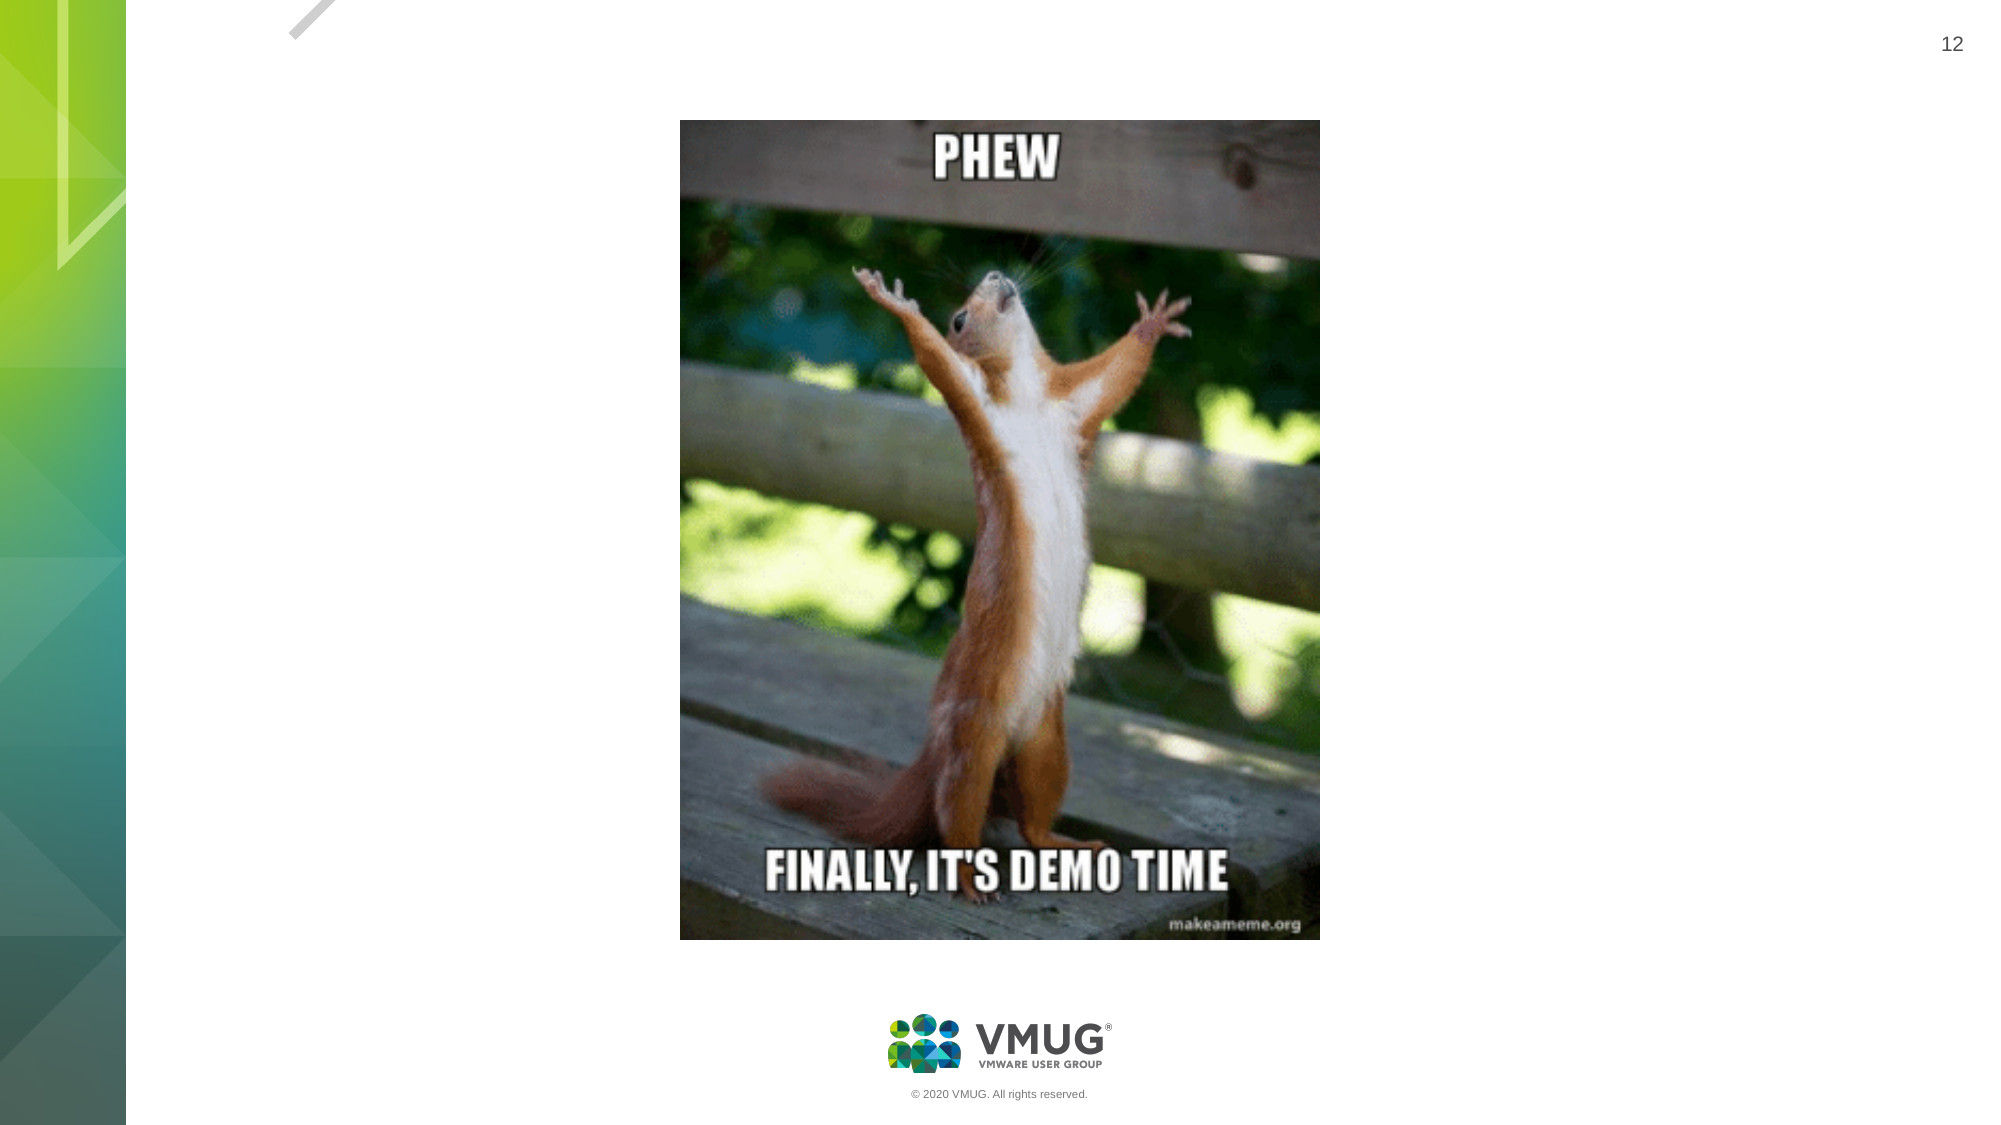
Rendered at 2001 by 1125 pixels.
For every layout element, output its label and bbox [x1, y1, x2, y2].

picture [680, 120, 1320, 940]
picture [0, 0, 126, 1125]
picture [888, 1014, 1112, 1073]
